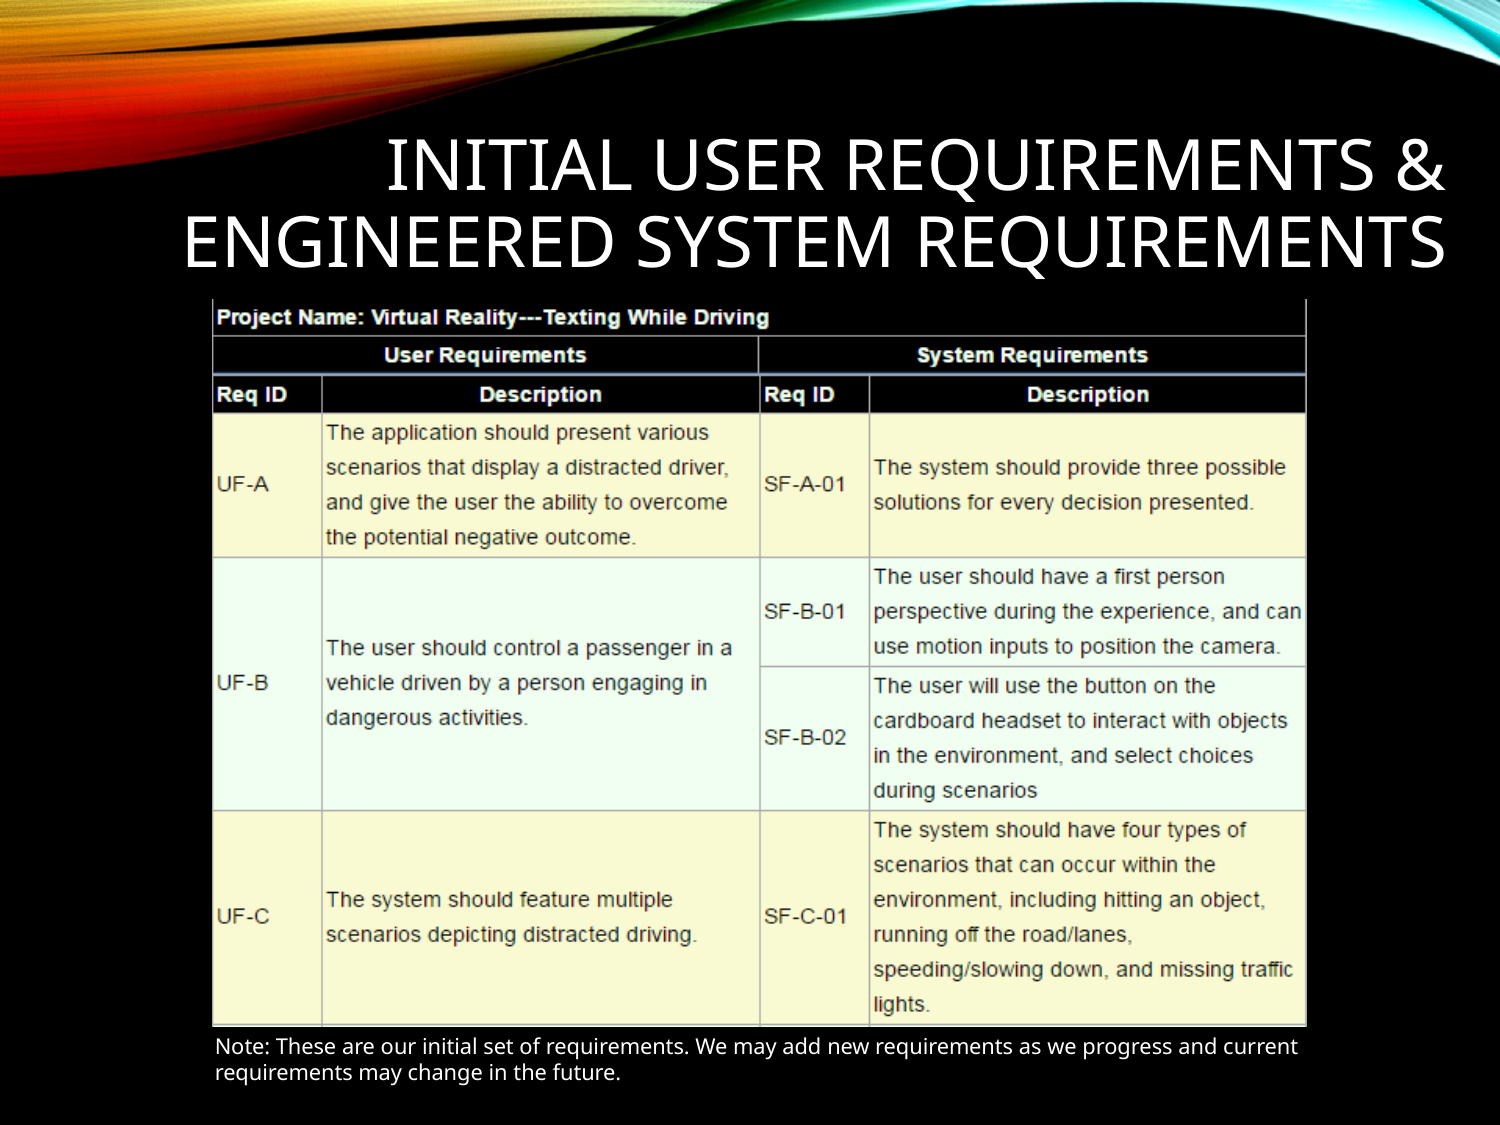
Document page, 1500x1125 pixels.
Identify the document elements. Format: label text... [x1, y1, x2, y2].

picture [212, 299, 1307, 1027]
picture [0, 0, 1500, 178]
title Initial user requirements & engineered system Requirements [110, 99, 1463, 313]
text_box Note: These are our initial set of requirements. We may add new requirements as we progress and current requirements may change in the future. [199, 1024, 1400, 1093]
